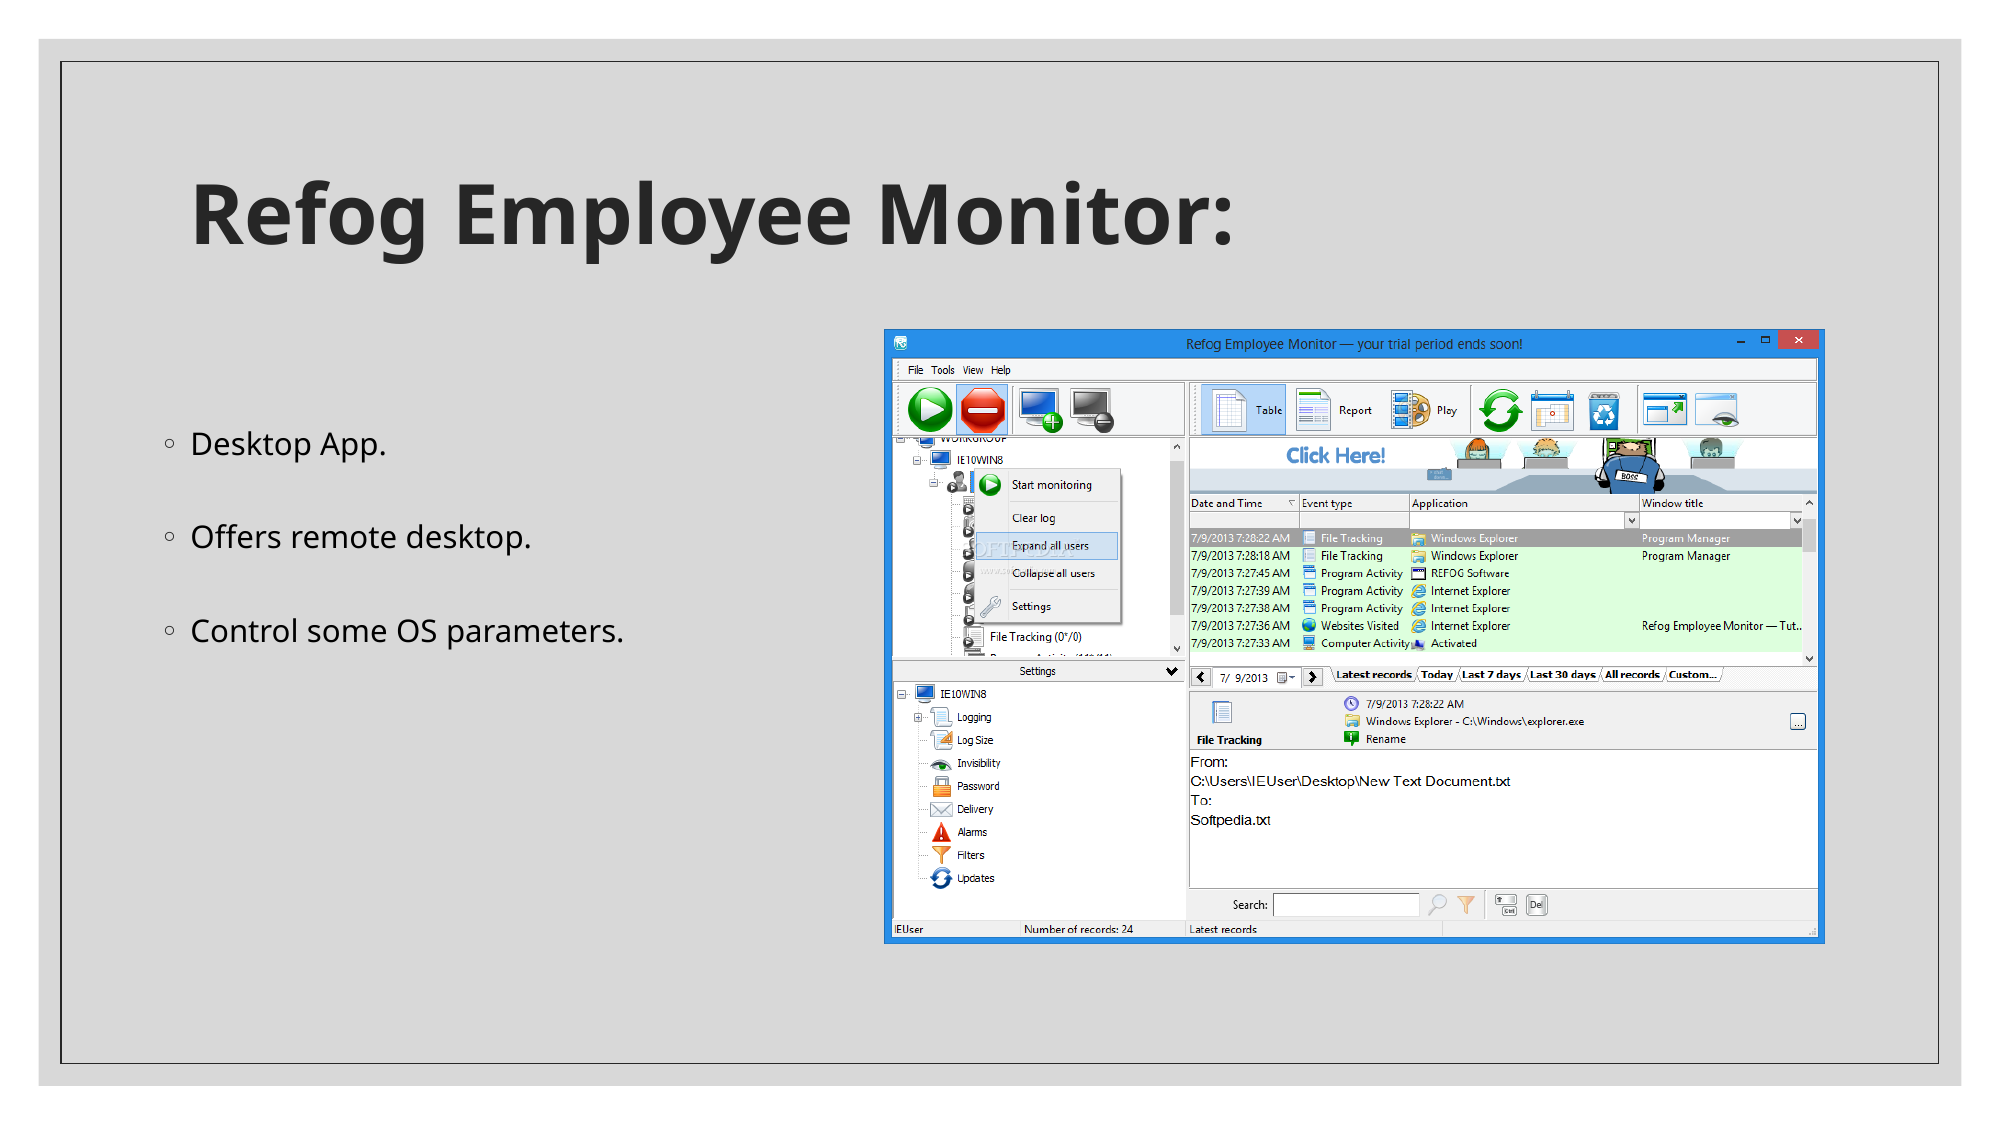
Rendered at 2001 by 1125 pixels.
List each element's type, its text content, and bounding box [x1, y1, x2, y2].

text_box Desktop App. Offers remote desktop. Control some OS parameters. [145, 379, 878, 894]
title Refog Employee Monitor: [174, 105, 1825, 331]
picture [884, 329, 1825, 944]
